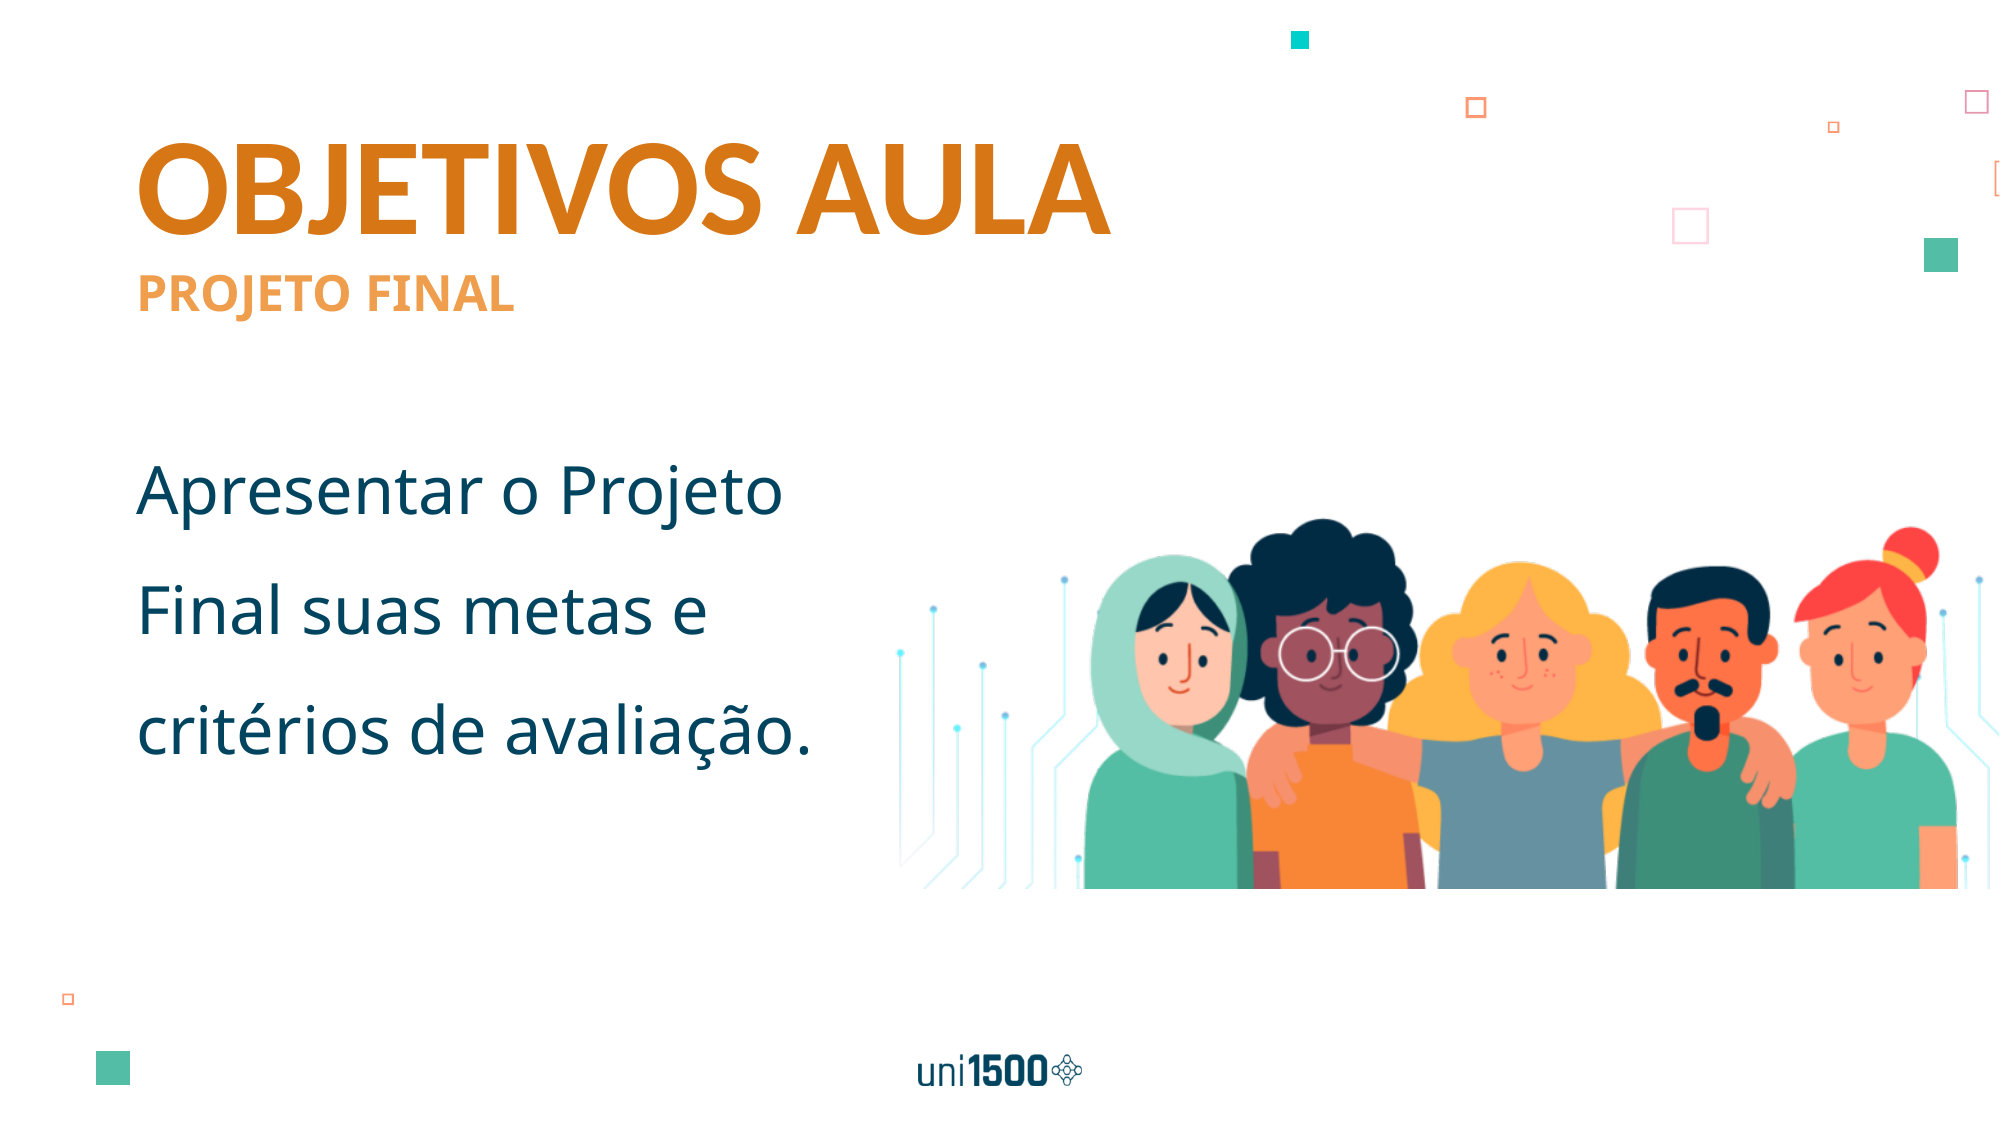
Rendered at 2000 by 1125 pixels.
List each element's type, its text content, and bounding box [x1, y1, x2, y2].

picture [979, 1054, 996, 1086]
picture [918, 1054, 974, 1086]
title OBJETIVOS AULA [116, 156, 1884, 283]
picture [865, 504, 2000, 889]
picture [1019, 1054, 1033, 1086]
picture [990, 1054, 1010, 1086]
picture [1011, 1060, 1018, 1080]
text_box PROJETO FINAL [116, 221, 1101, 332]
picture [943, 1066, 951, 1086]
picture [1042, 1054, 1082, 1086]
picture [1034, 1060, 1041, 1080]
text_box Apresentar o Projeto Final suas metas e critérios de avaliação. [116, 397, 891, 778]
